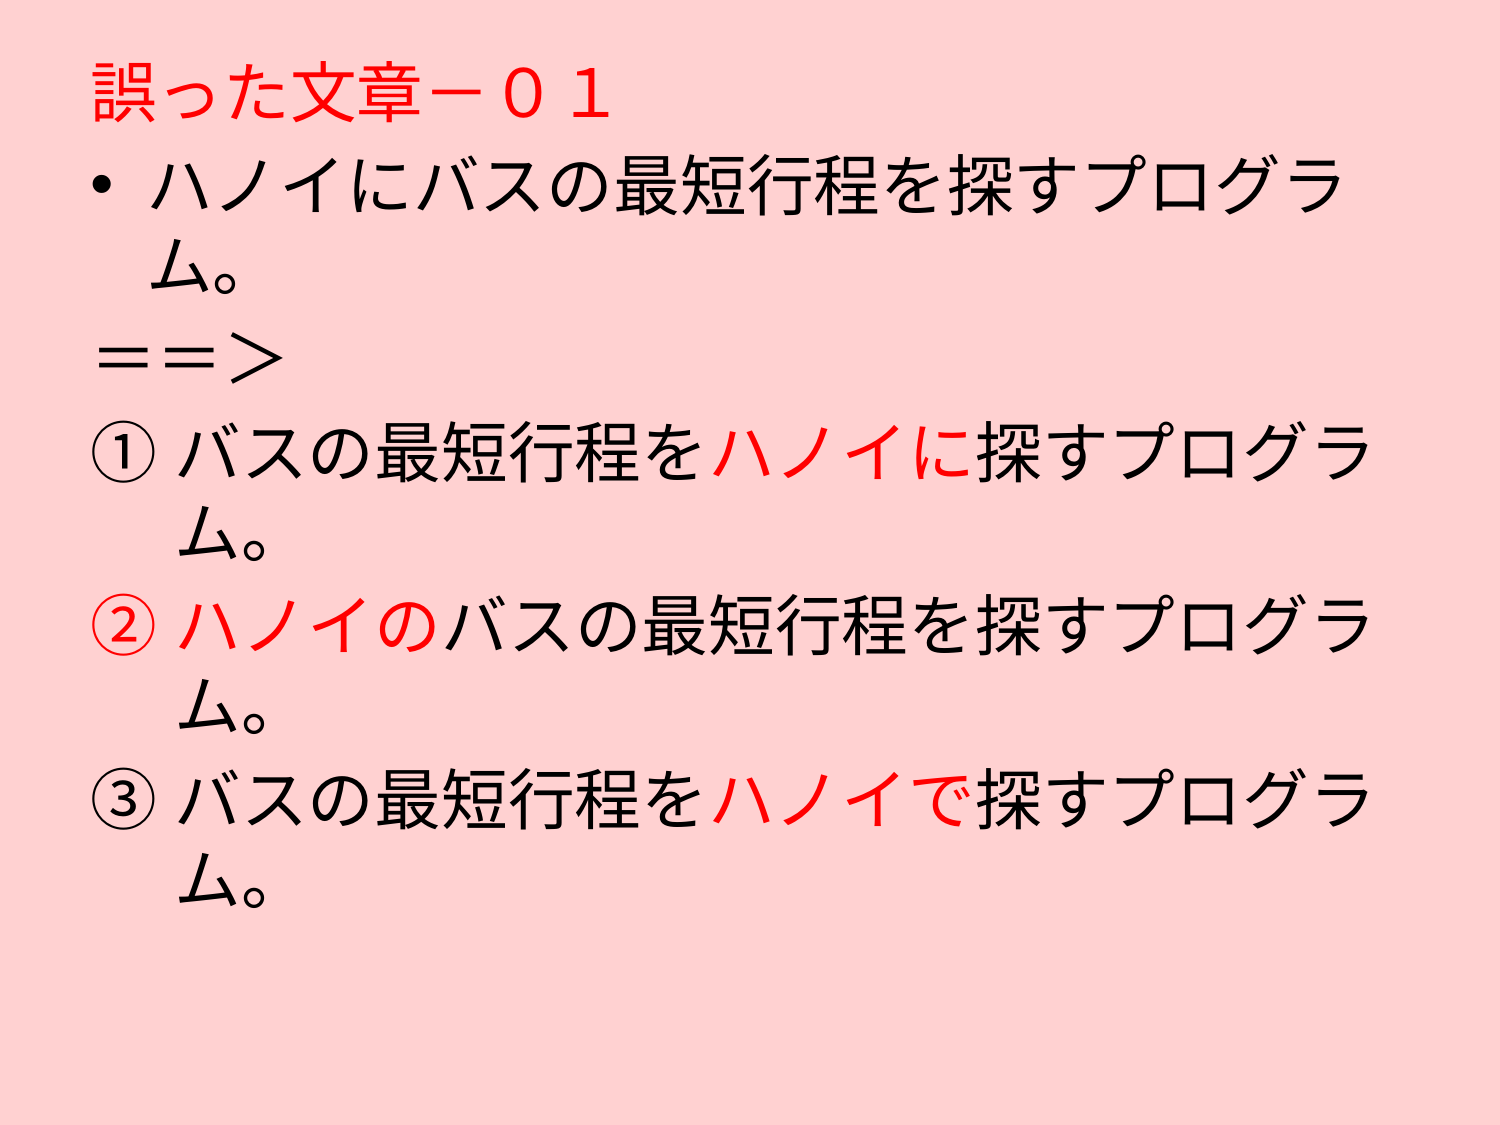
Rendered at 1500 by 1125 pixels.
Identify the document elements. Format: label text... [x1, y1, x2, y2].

list 誤った文章－０１ ハノイにバスの最短行程を探すプログラム。 ＝＝＞ バスの最短行程をハノイに探すプログラム。 ハノイのバスの最短行程を探すプログラム。 バスの最短行程をハノイで探すプログラム。 [75, 42, 1425, 1035]
